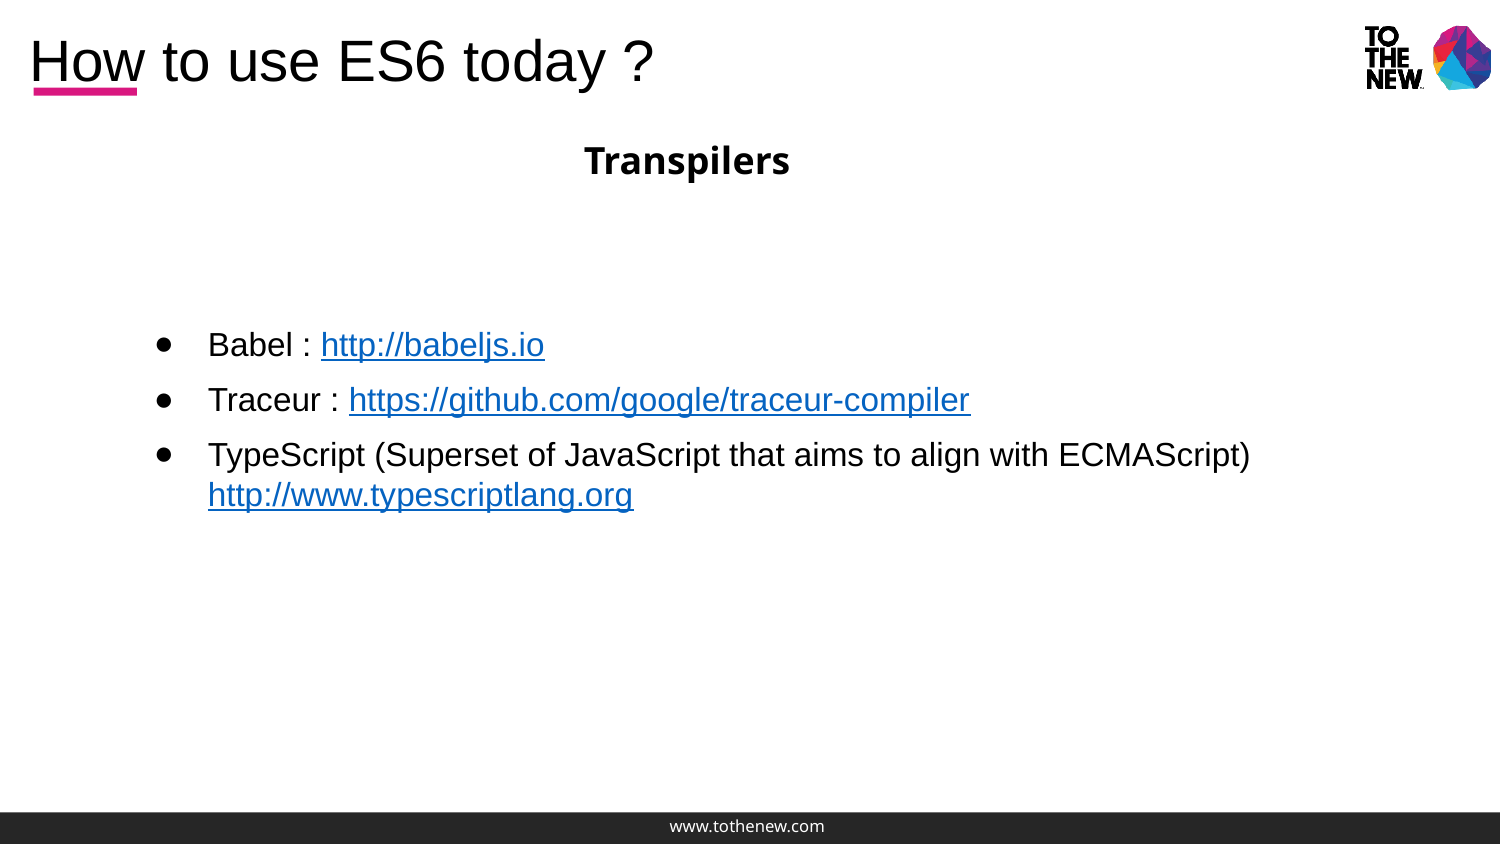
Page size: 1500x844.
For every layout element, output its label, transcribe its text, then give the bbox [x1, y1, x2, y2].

text_box Babel : http://babeljs.io Traceur : https://github.com/google/traceur-compiler TypeScript (Superset of JavaScript that aims to align with ECMAScript) http://www.typescriptlang.org [117, 245, 1383, 552]
text_box How to use ES6 today ? [14, 8, 1413, 103]
picture [1350, 0, 1500, 116]
list Transpilers [369, 127, 993, 222]
